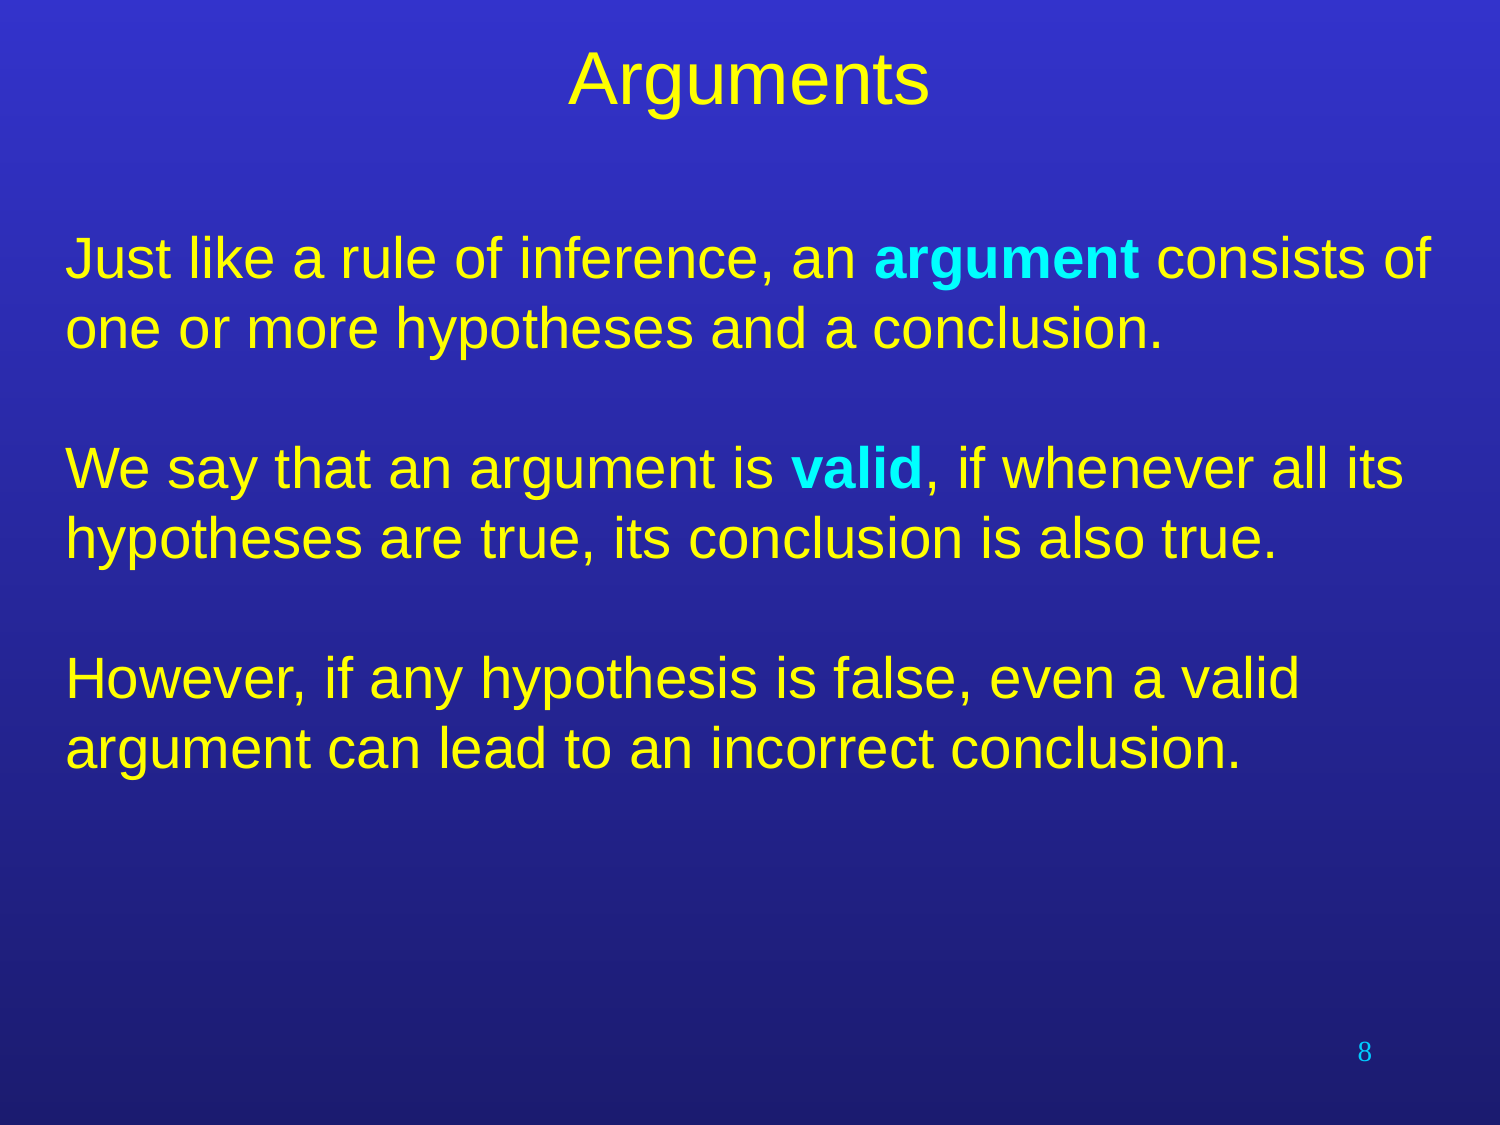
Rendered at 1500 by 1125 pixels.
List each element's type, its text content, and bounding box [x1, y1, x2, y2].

title Arguments [112, 0, 1388, 151]
list Just like a rule of inference, an argument consists of one or more hypotheses and a conclusion. We say that an argument is valid, if whenever all its hypotheses are true, its conclusion is also true. However, if any hypothesis is false, even a valid argument can lead to an incorrect conclusion. [49, 212, 1463, 1038]
slide_number 8 [1074, 1038, 1388, 1101]
